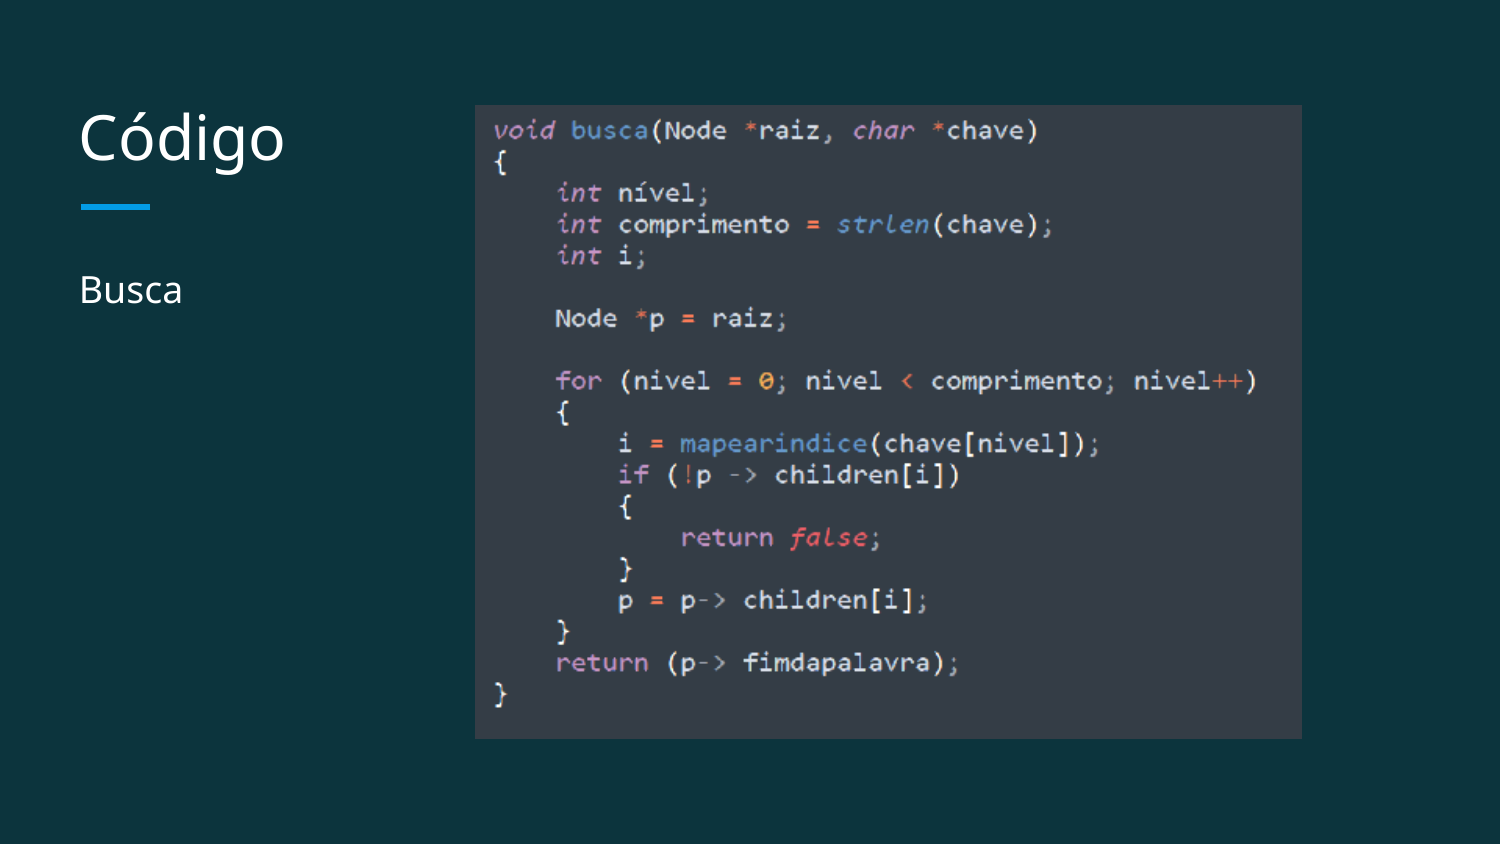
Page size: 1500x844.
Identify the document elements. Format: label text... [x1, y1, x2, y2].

picture [474, 105, 1302, 739]
title Código [63, 75, 1437, 188]
list Busca [63, 244, 1437, 750]
